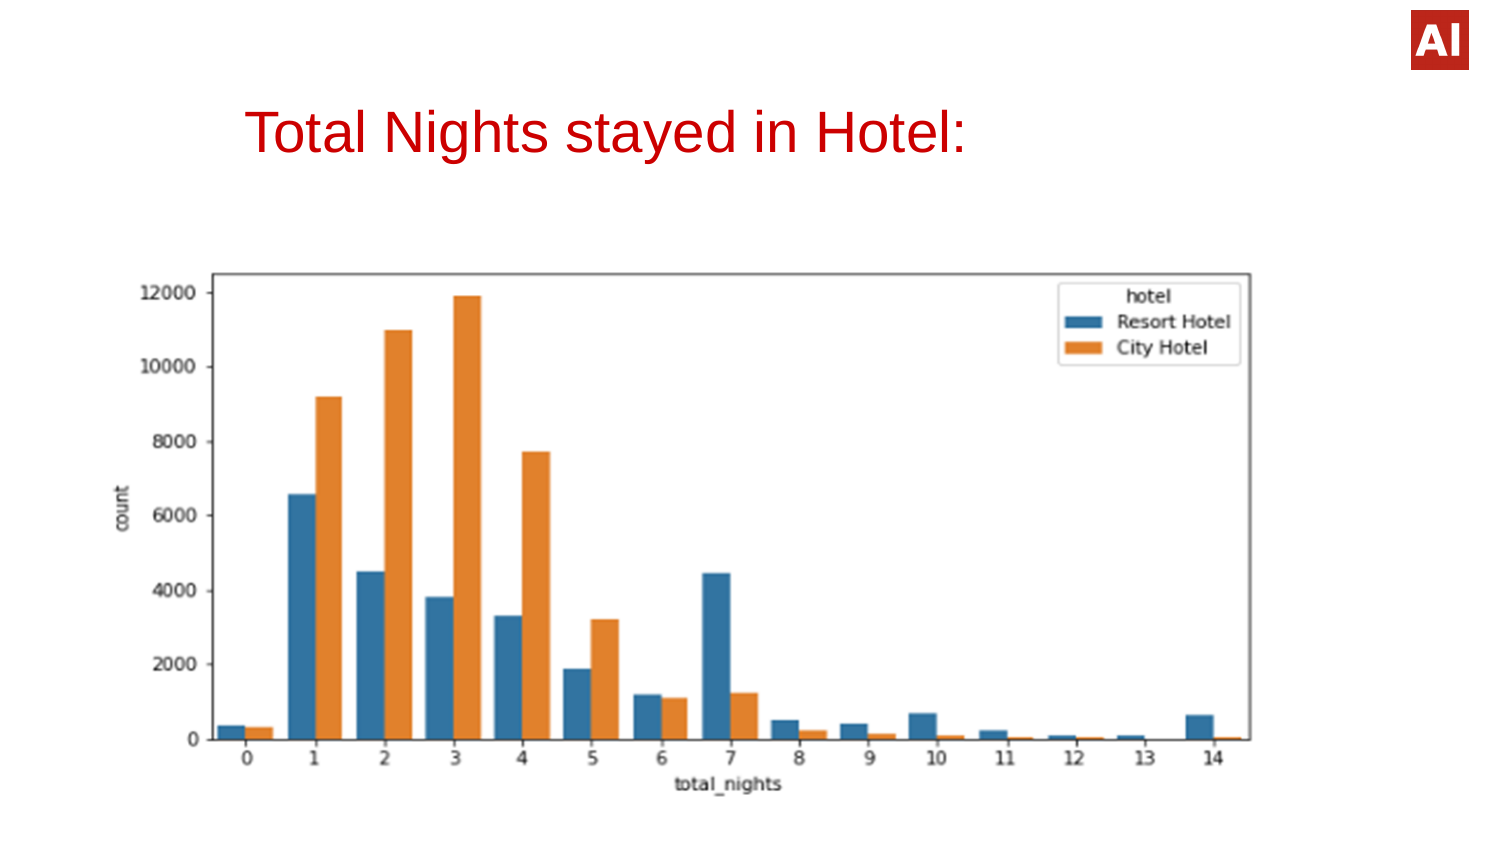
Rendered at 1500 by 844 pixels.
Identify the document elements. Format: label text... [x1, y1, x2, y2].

text_box Total Nights stayed in Hotel: [229, 86, 1178, 242]
picture [1411, 10, 1469, 70]
picture [98, 271, 1292, 798]
